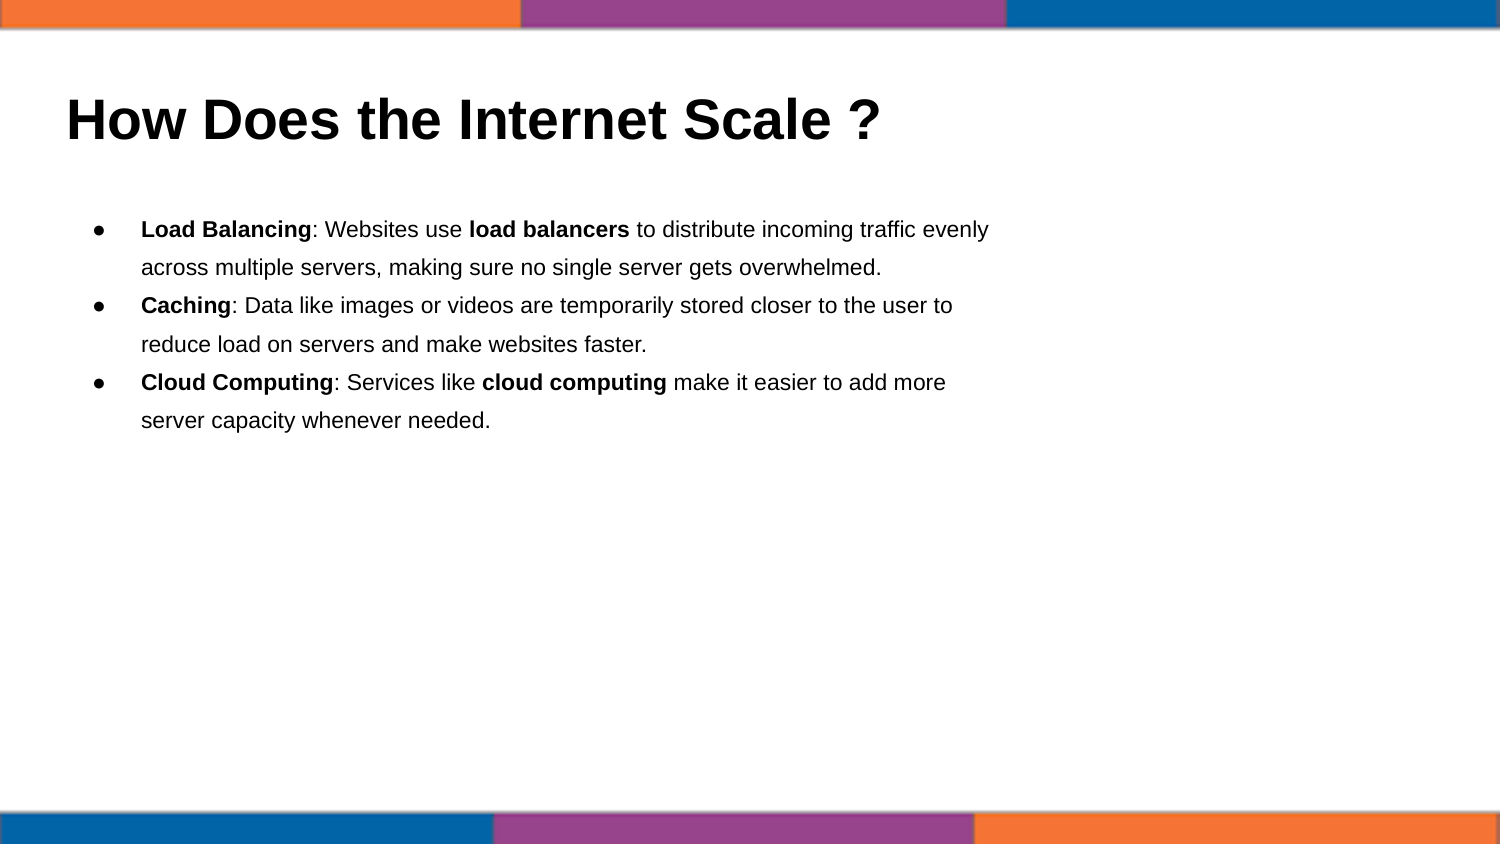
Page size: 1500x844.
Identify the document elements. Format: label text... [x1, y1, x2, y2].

picture [0, 0, 1500, 844]
list Load Balancing: Websites use load balancers to distribute incoming traffic evenly across multiple servers, making sure no single server gets overwhelmed. Caching: Data like images or videos are temporarily stored closer to the user to reduce load on servers and make websites faster. Cloud Computing: Services like cloud computing make it easier to add more server capacity whenever needed. [51, 189, 1030, 750]
title How Does the Internet Scale ? [51, 72, 1449, 167]
